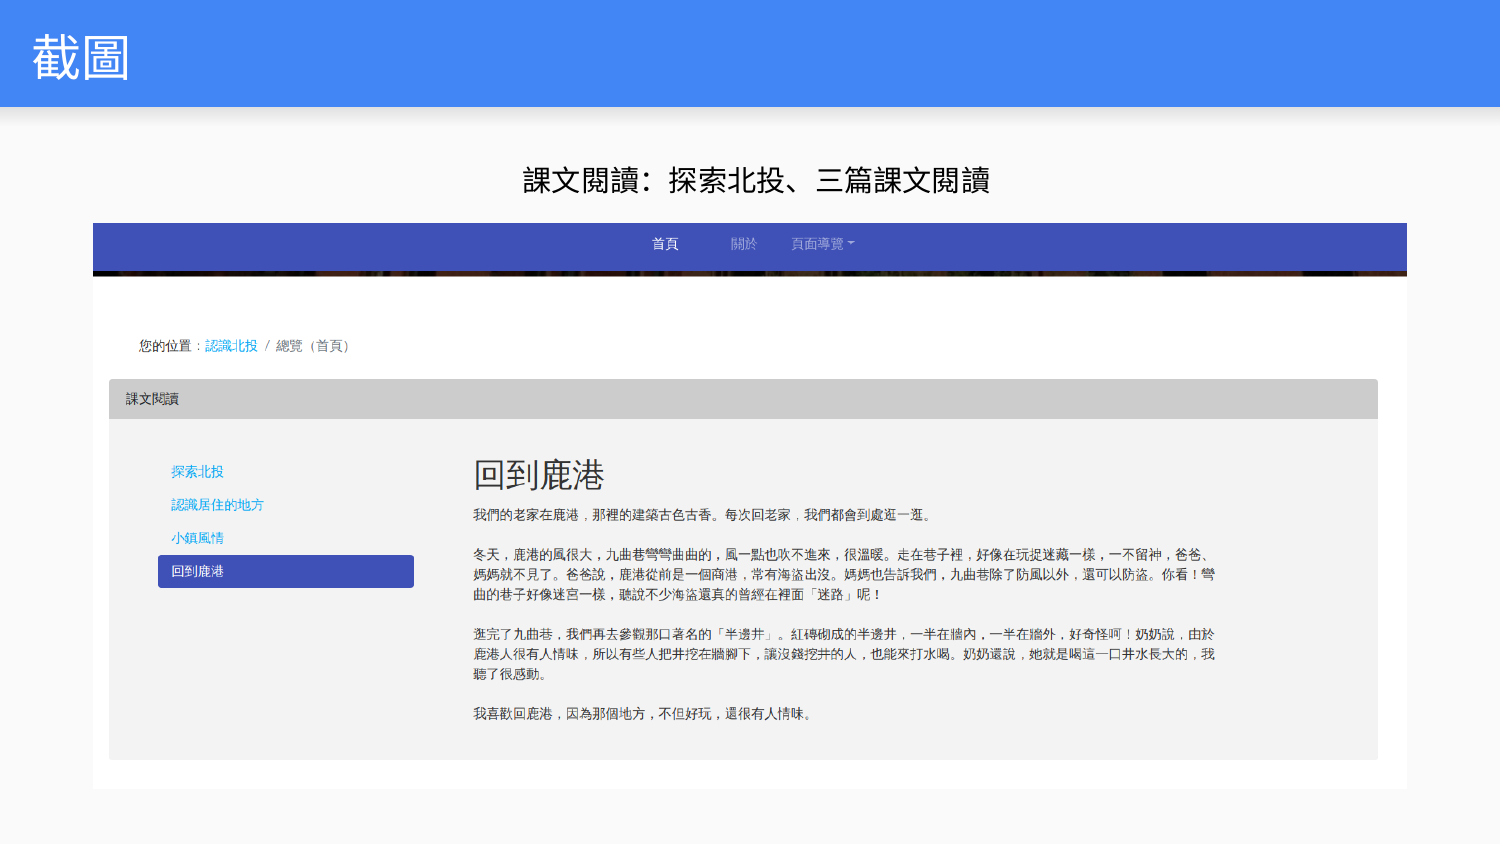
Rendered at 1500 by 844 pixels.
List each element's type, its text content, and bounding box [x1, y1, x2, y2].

picture [92, 223, 1408, 789]
title 截圖 [16, 2, 1464, 102]
list 課文閱讀：探索北投、三篇課文閱讀 [44, 129, 1394, 305]
